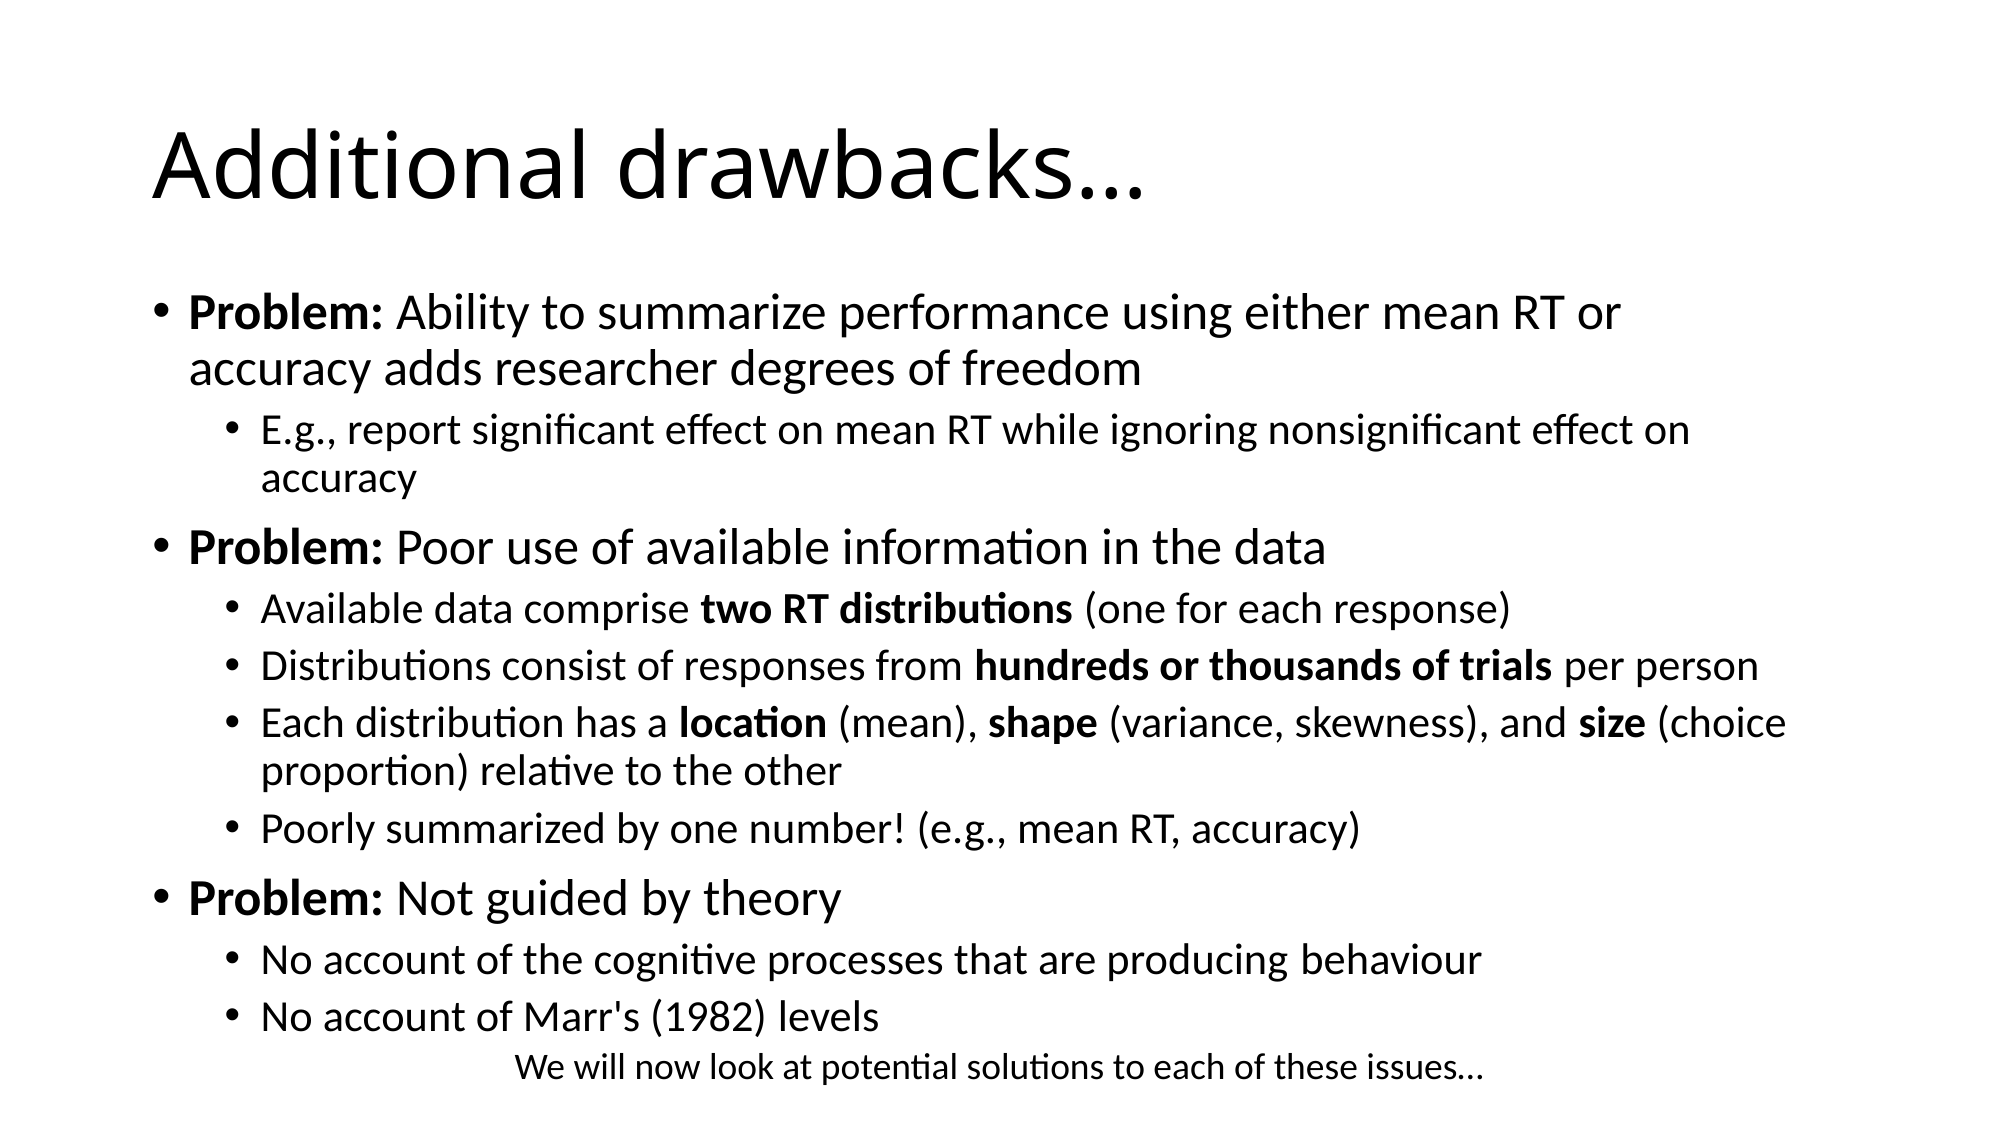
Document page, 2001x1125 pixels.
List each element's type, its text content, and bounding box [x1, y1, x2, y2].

text_box We will now look at potential solutions to each of these issues… [499, 1034, 1500, 1095]
list Problem: Ability to summarize performance using either mean RT or accuracy adds researcher degrees of freedom E.g., report significant effect on mean RT while ignoring nonsignificant effect on accuracy Problem: Poor use of available information in the data Available data comprise two RT distributions (one for each response) Distributions consist of responses from hundreds or thousands of trials per person Each distribution has a location (mean), shape (variance, skewness), and size (choice proportion) relative to the other Poorly summarized by one number! (e.g., mean RT, accuracy) Problem: Not guided by theory No account of the cognitive processes that are producing behaviour No account of Marr's (1982) levels [137, 277, 1827, 1066]
title Additional drawbacks… [137, 59, 1863, 278]
